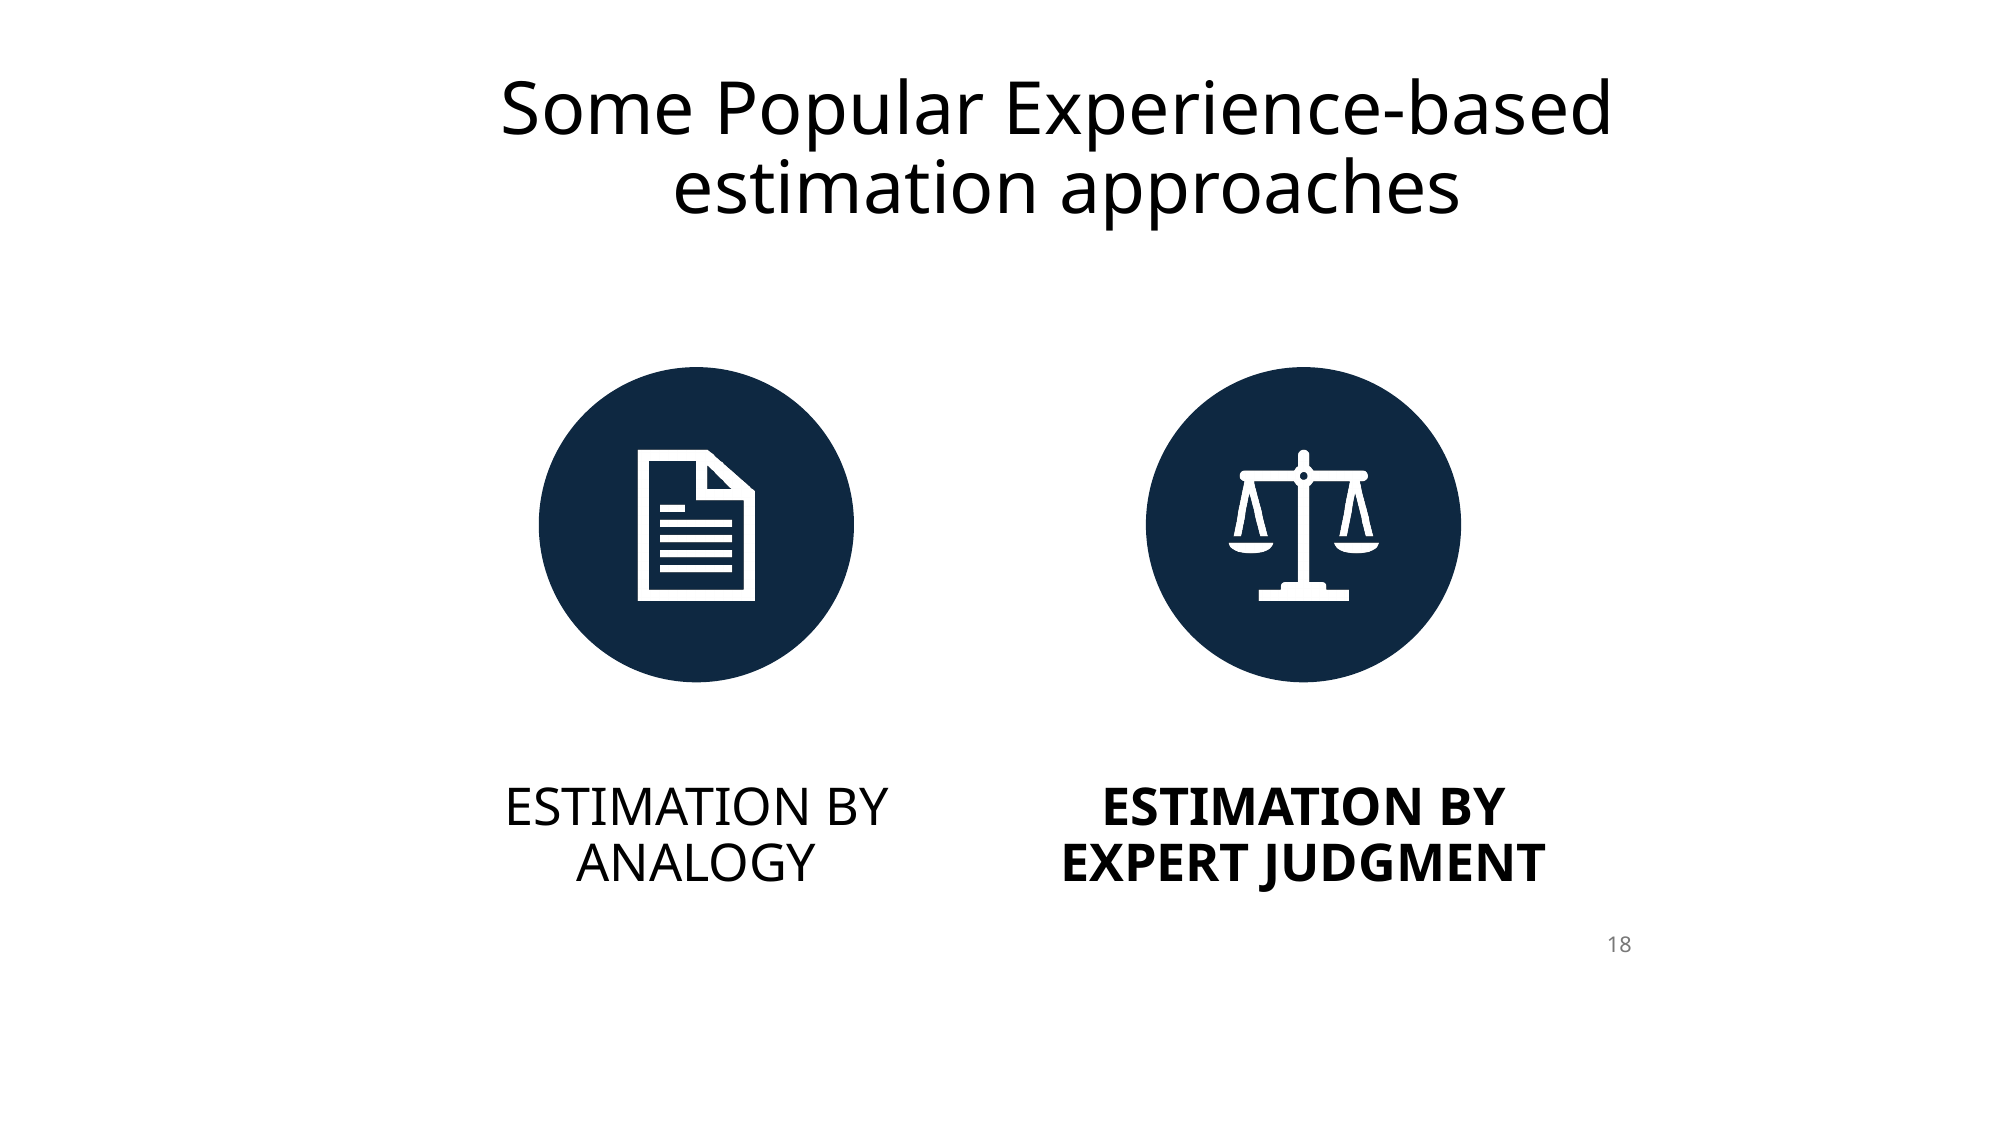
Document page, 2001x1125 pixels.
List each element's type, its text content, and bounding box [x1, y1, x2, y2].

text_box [352, 364, 1648, 902]
slide_number 18 [1309, 922, 1647, 968]
title Some Popular Experience-based estimation approaches [353, 68, 1647, 232]
